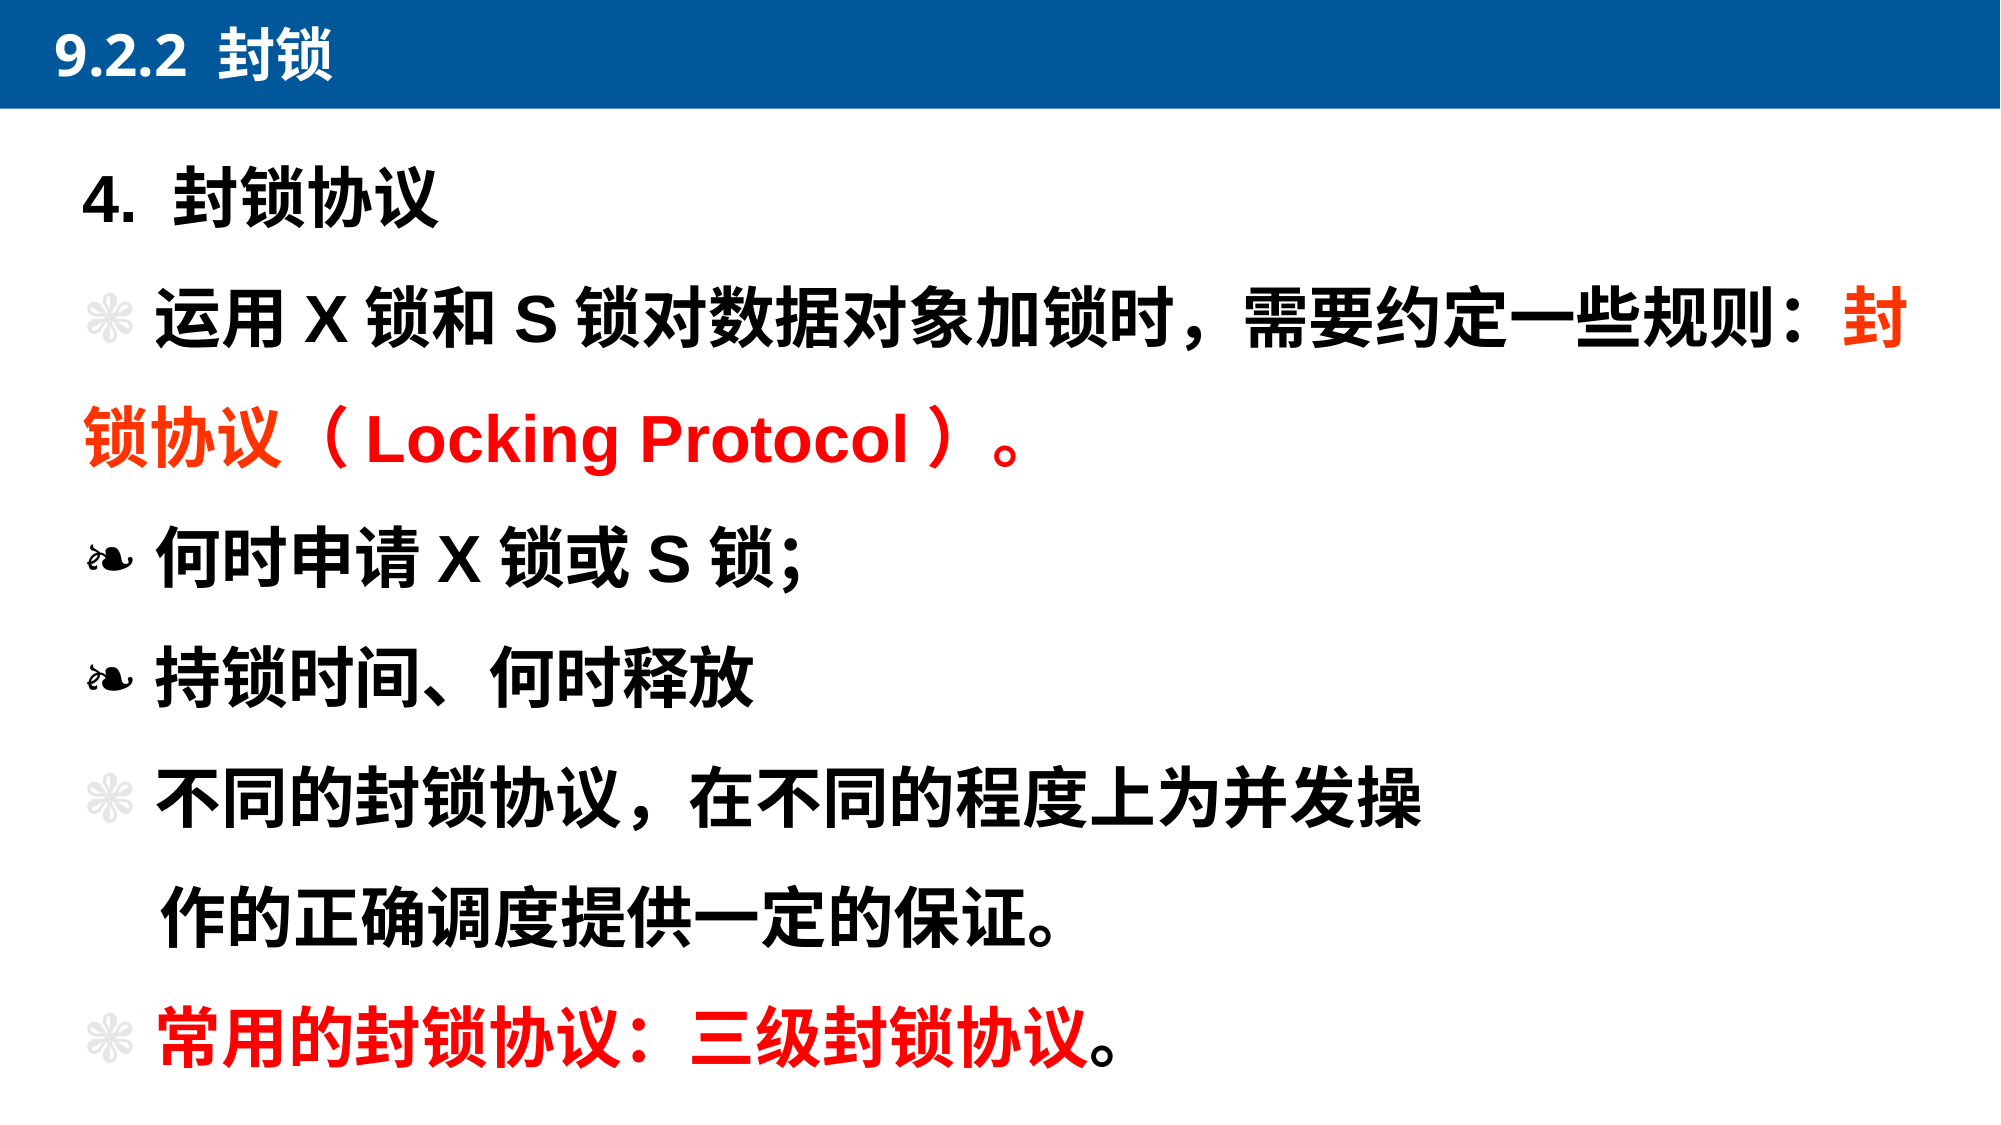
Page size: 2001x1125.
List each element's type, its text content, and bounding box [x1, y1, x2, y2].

text_box 4. 封锁协议 ❃运用X锁和S锁对数据对象加锁时，需要约定一些规则：封锁协议（Locking Protocol）。 ❧何时申请X锁或S锁； ❧持锁时间、何时释放 ❃不同的封锁协议，在不同的程度上为并发操 作的正确调度提供一定的保证。 ❃常用的封锁协议：三级封锁协议。 [68, 108, 1932, 1084]
text_box 9.2.2 封锁 [40, 10, 870, 96]
text_box [0, 0, 2000, 109]
